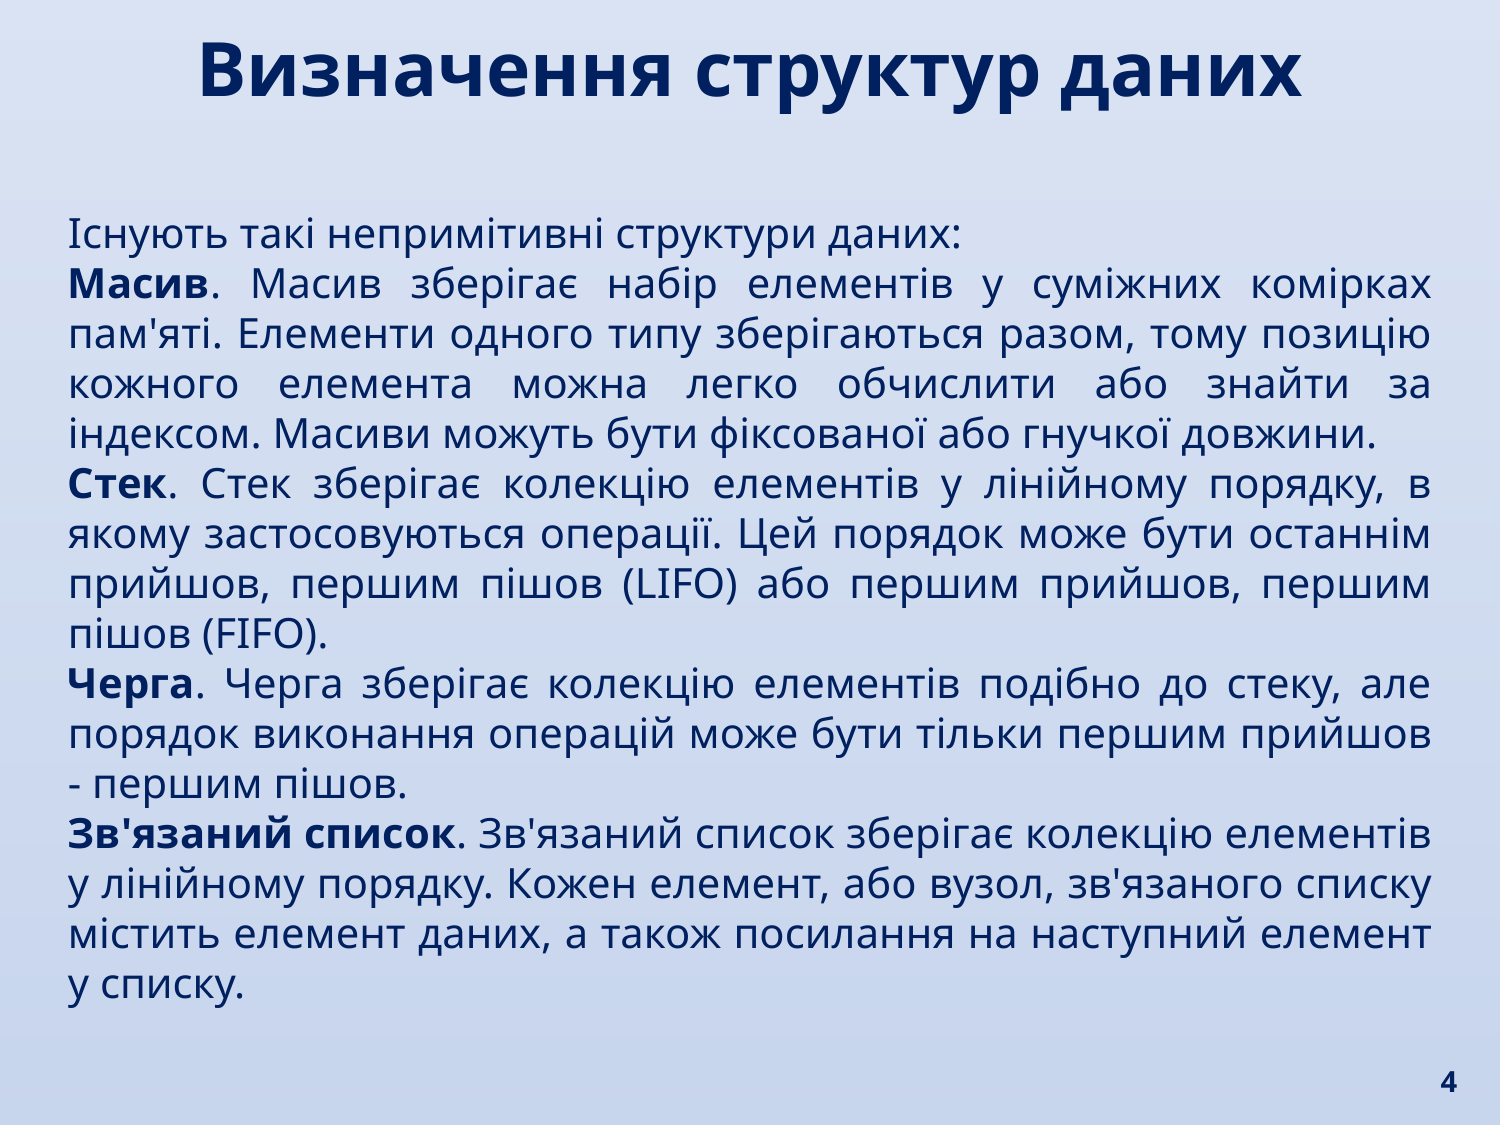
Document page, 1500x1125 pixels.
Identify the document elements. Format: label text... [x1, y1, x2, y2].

text_box Визначення структур даних [17, 14, 1483, 119]
text_box Існують такі непримітивні структури даних: Масив. Масив зберігає набір елементів у суміжних комірках пам'яті. Елементи одного типу зберігаються разом, тому позицію кожного елемента можна легко обчислити або знайти за індексом. Масиви можуть бути фіксованої або гнучкої довжини. Стек. Стек зберігає колекцію елементів у лінійному порядку, в якому застосовуються операції. Цей порядок може бути останнім прийшов, першим пішов (LIFO) або першим прийшов, першим пішов (FIFO). Черга. Черга зберігає колекцію елементів подібно до стеку, але порядок виконання операцій може бути тільки першим прийшов - першим пішов. Зв'язаний список. Зв'язаний список зберігає колекцію елементів у лінійному порядку. Кожен елемент, або вузол, зв'язаного списку містить елемент даних, а також посилання на наступний елемент у списку. [53, 199, 1447, 1015]
text_box 4 [1399, 1035, 1473, 1111]
